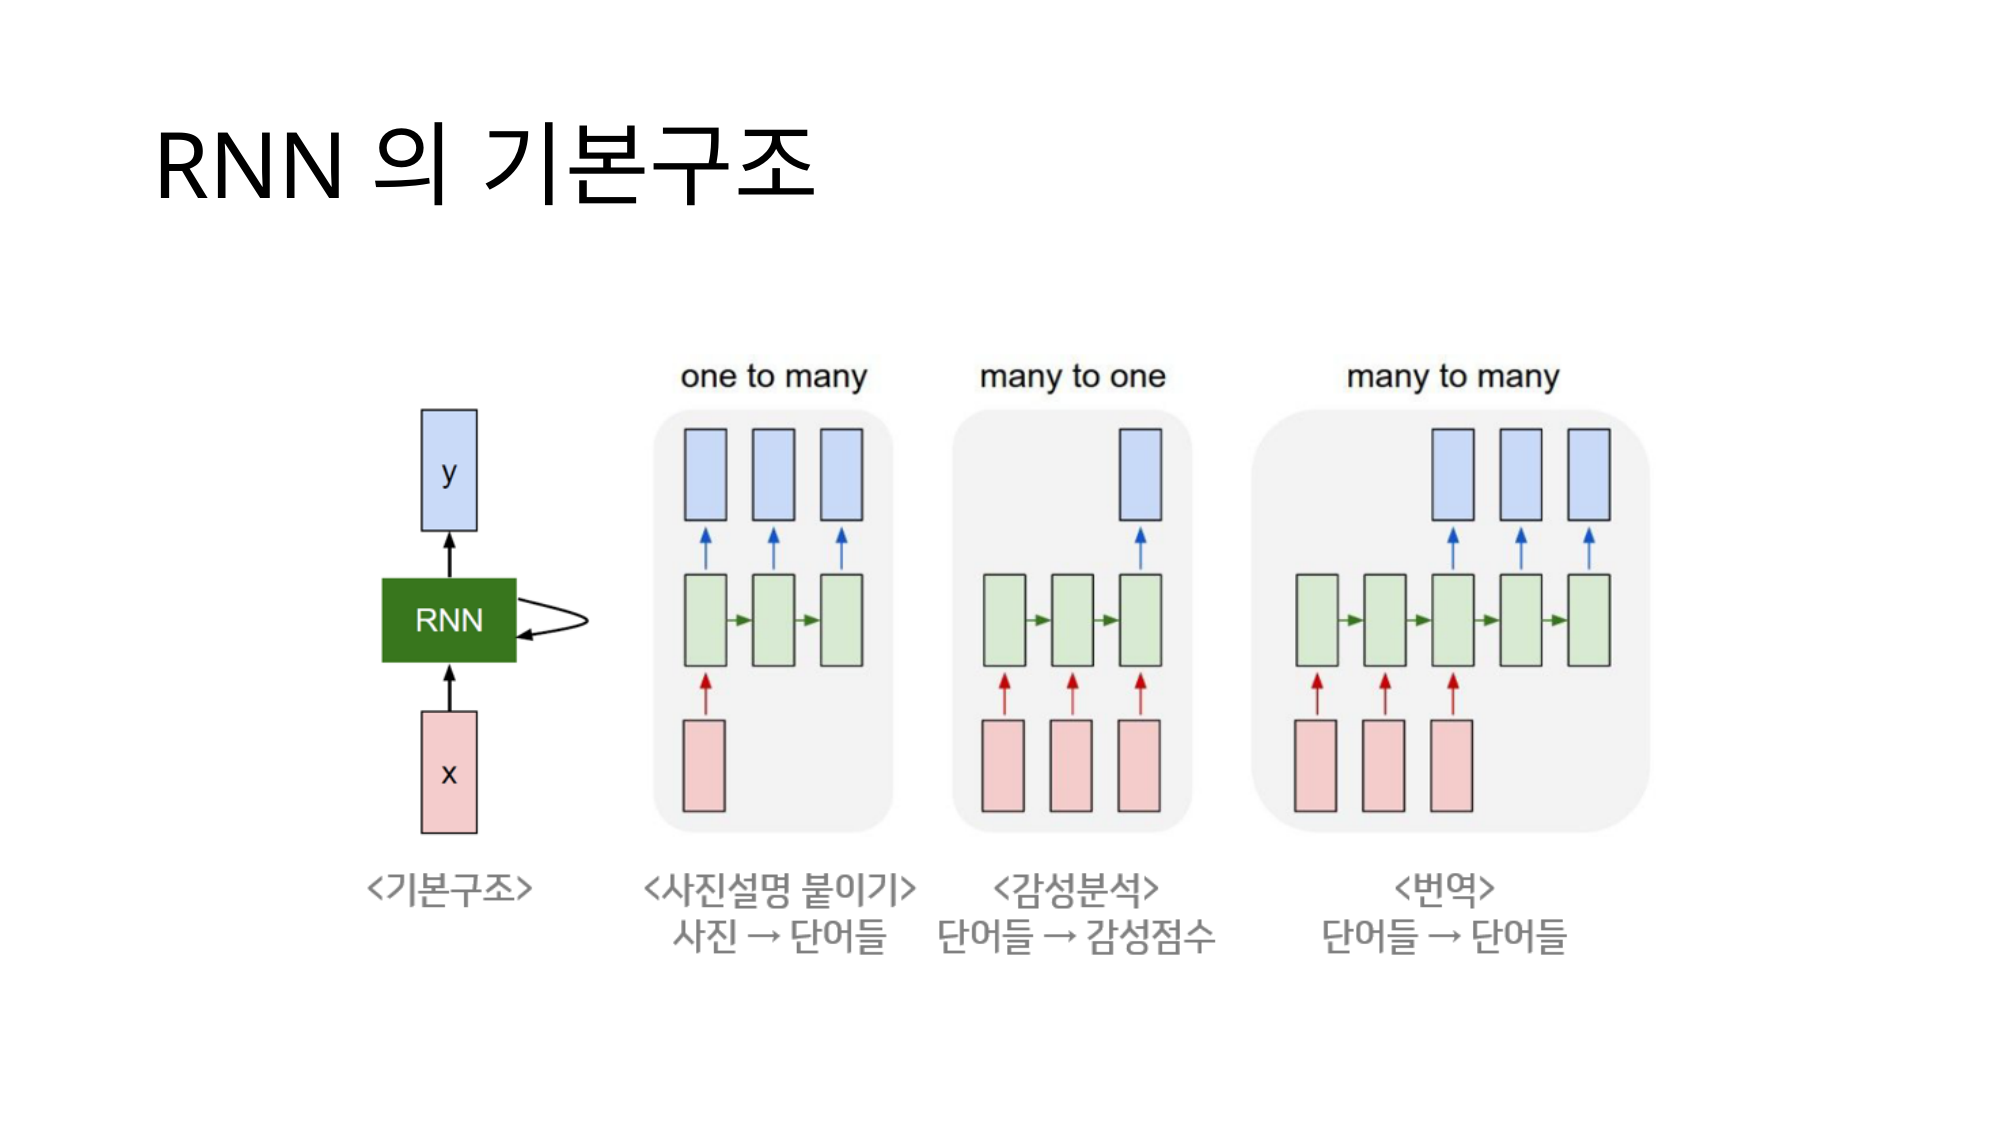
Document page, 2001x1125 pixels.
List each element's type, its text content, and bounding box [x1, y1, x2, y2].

picture [327, 315, 1673, 997]
title RNN의 기본구조 [137, 59, 1863, 278]
